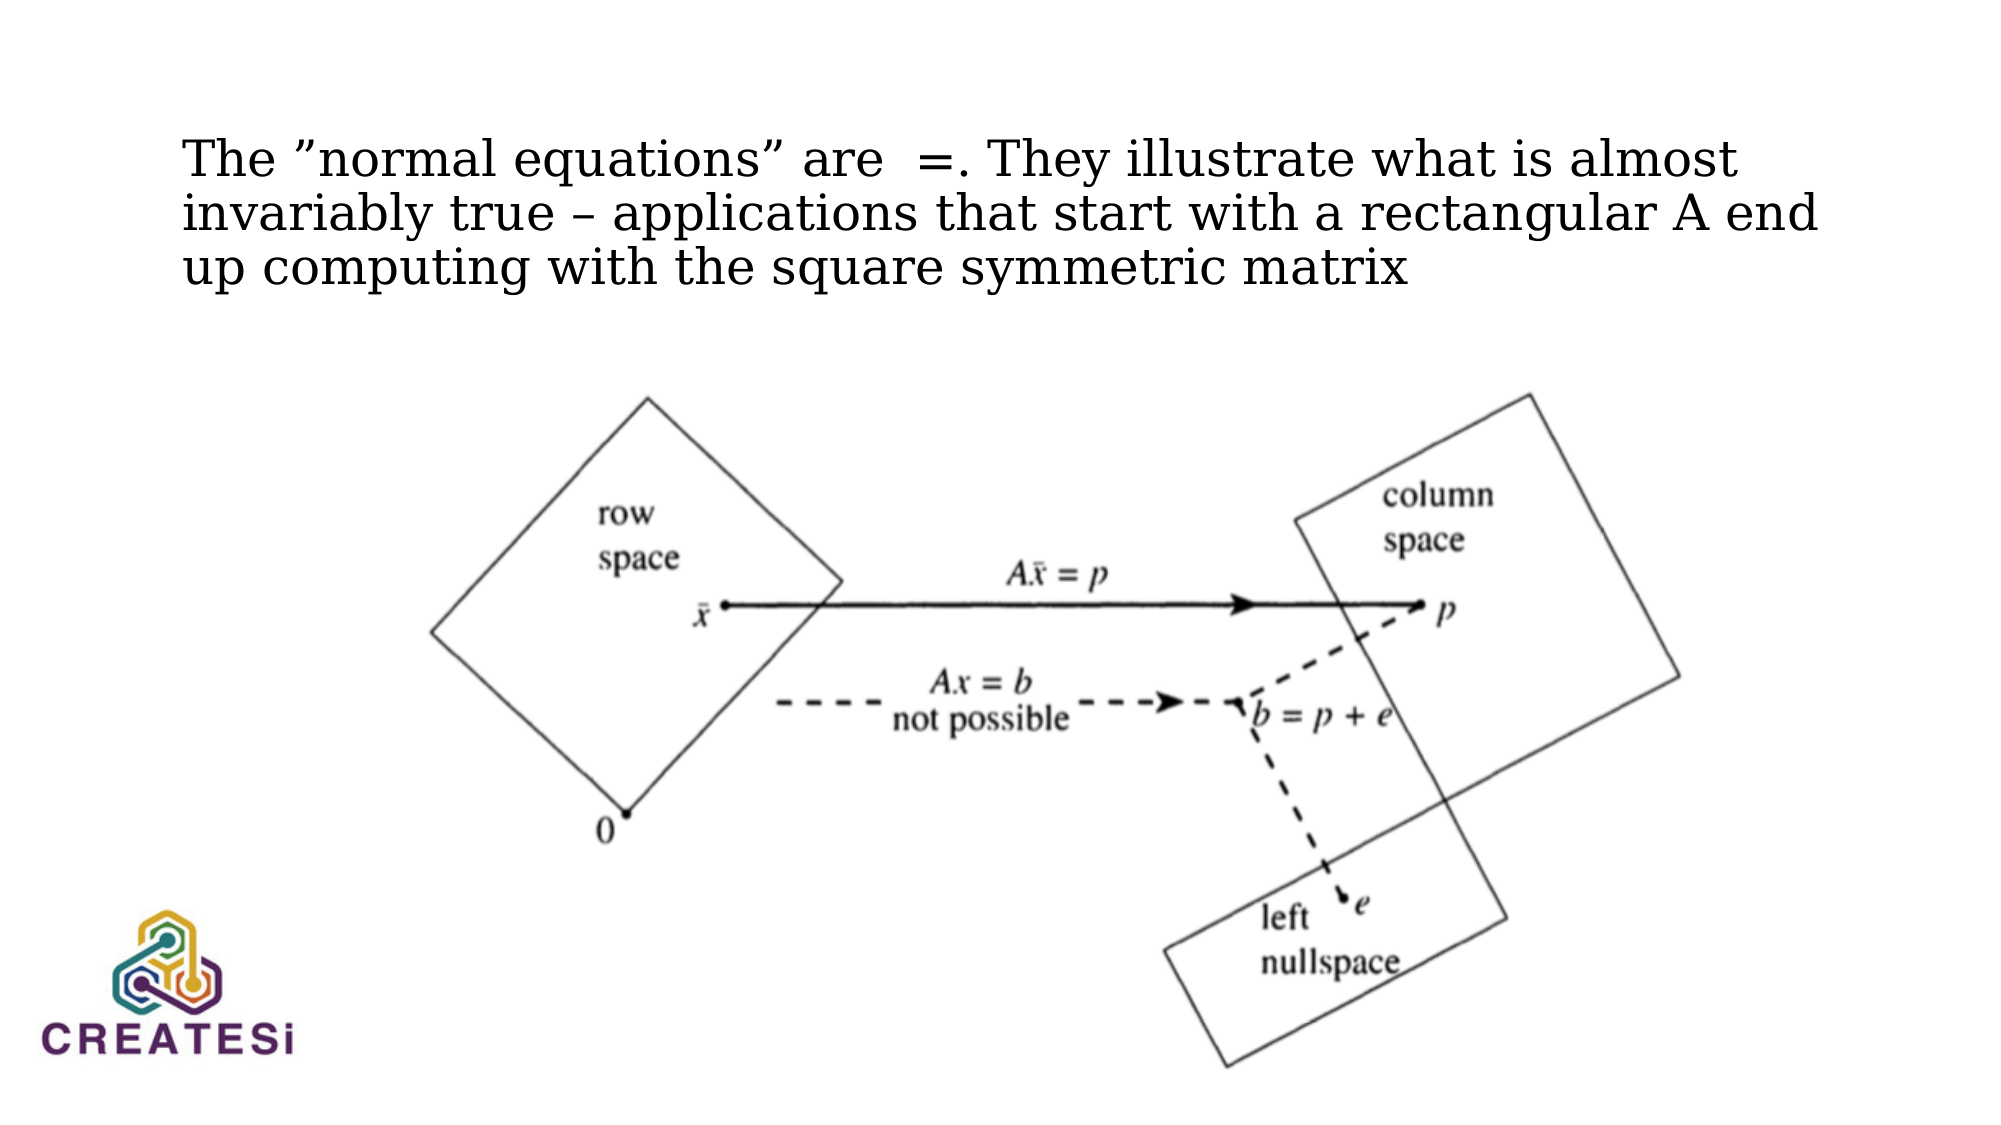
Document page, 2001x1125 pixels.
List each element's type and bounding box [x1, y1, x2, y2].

picture [24, 318, 1830, 1125]
